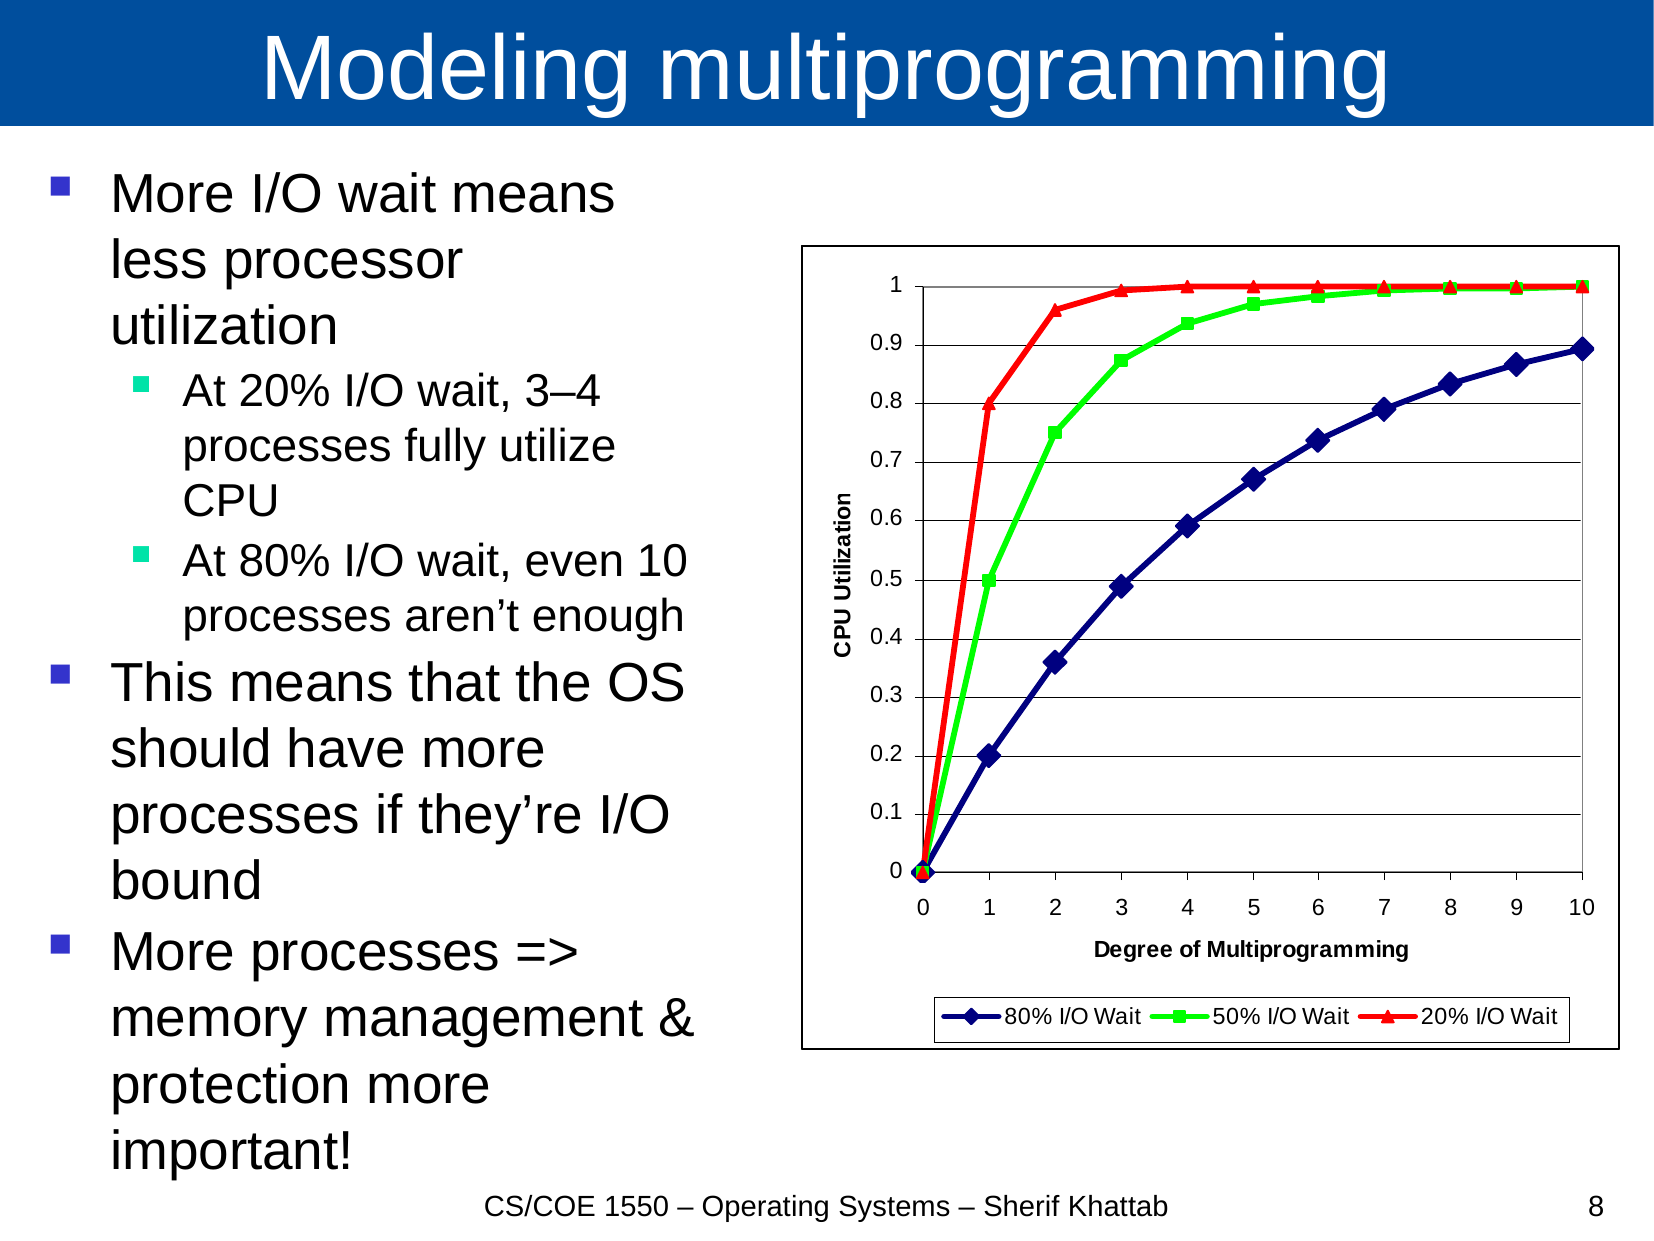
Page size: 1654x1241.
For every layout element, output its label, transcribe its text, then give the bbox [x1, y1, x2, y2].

title Modeling multiprogramming [0, 0, 1654, 126]
footer CS/COE 1550 – Operating Systems – Sherif Khattab [337, 1185, 1316, 1230]
list More I/O wait means less processor utilization At 20% I/O wait, 3–4 processes fully utilize CPU At 80% I/O wait, even 10 processes aren’t enough This means that the OS should have more processes if they’re I/O bound More processes => memory management & protection more important! [33, 150, 723, 1158]
picture [792, 235, 1632, 1060]
slide_number 8 [1550, 1185, 1620, 1230]
